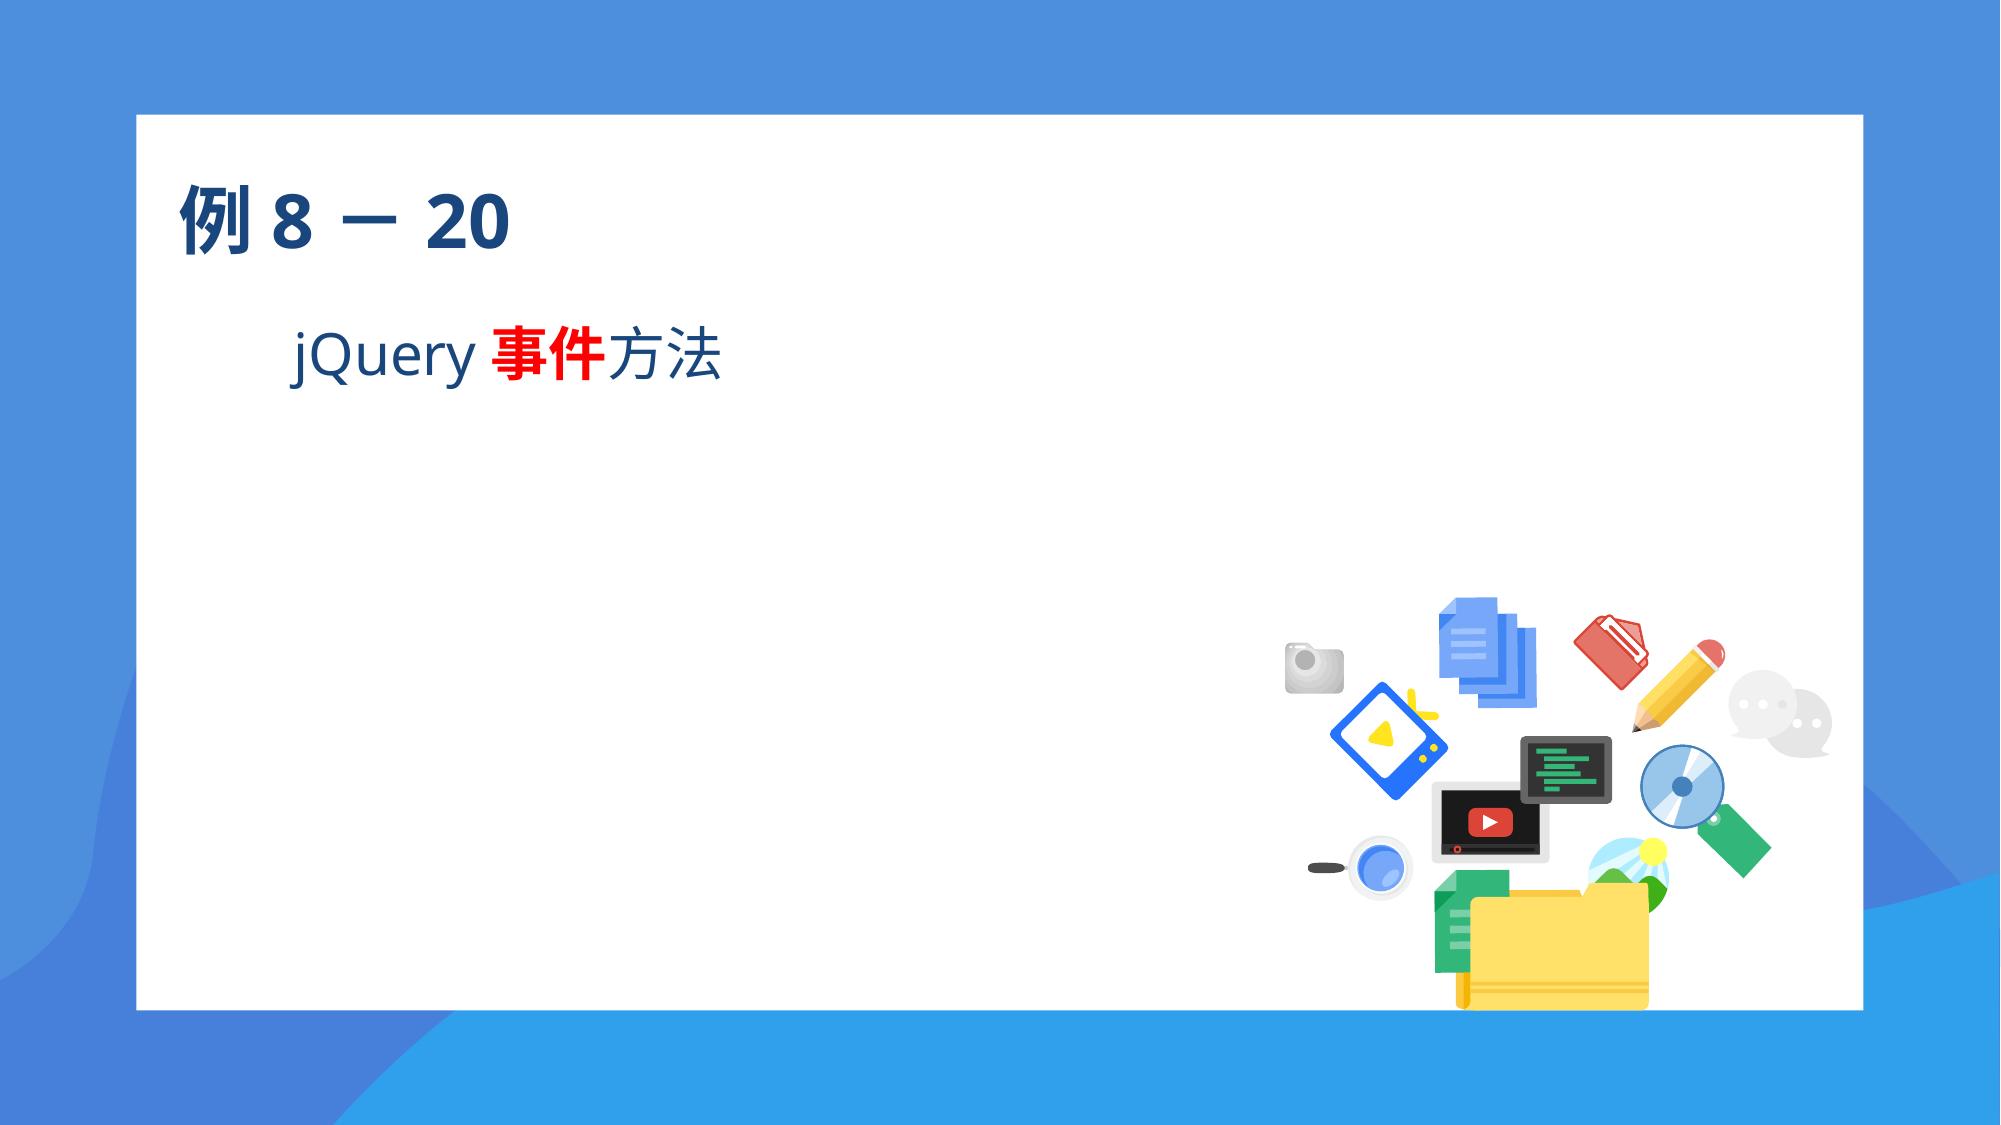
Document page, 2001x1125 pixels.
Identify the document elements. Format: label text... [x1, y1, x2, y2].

list jQuery事件方法 [278, 295, 1914, 545]
title 例8－20 [163, 134, 1053, 271]
